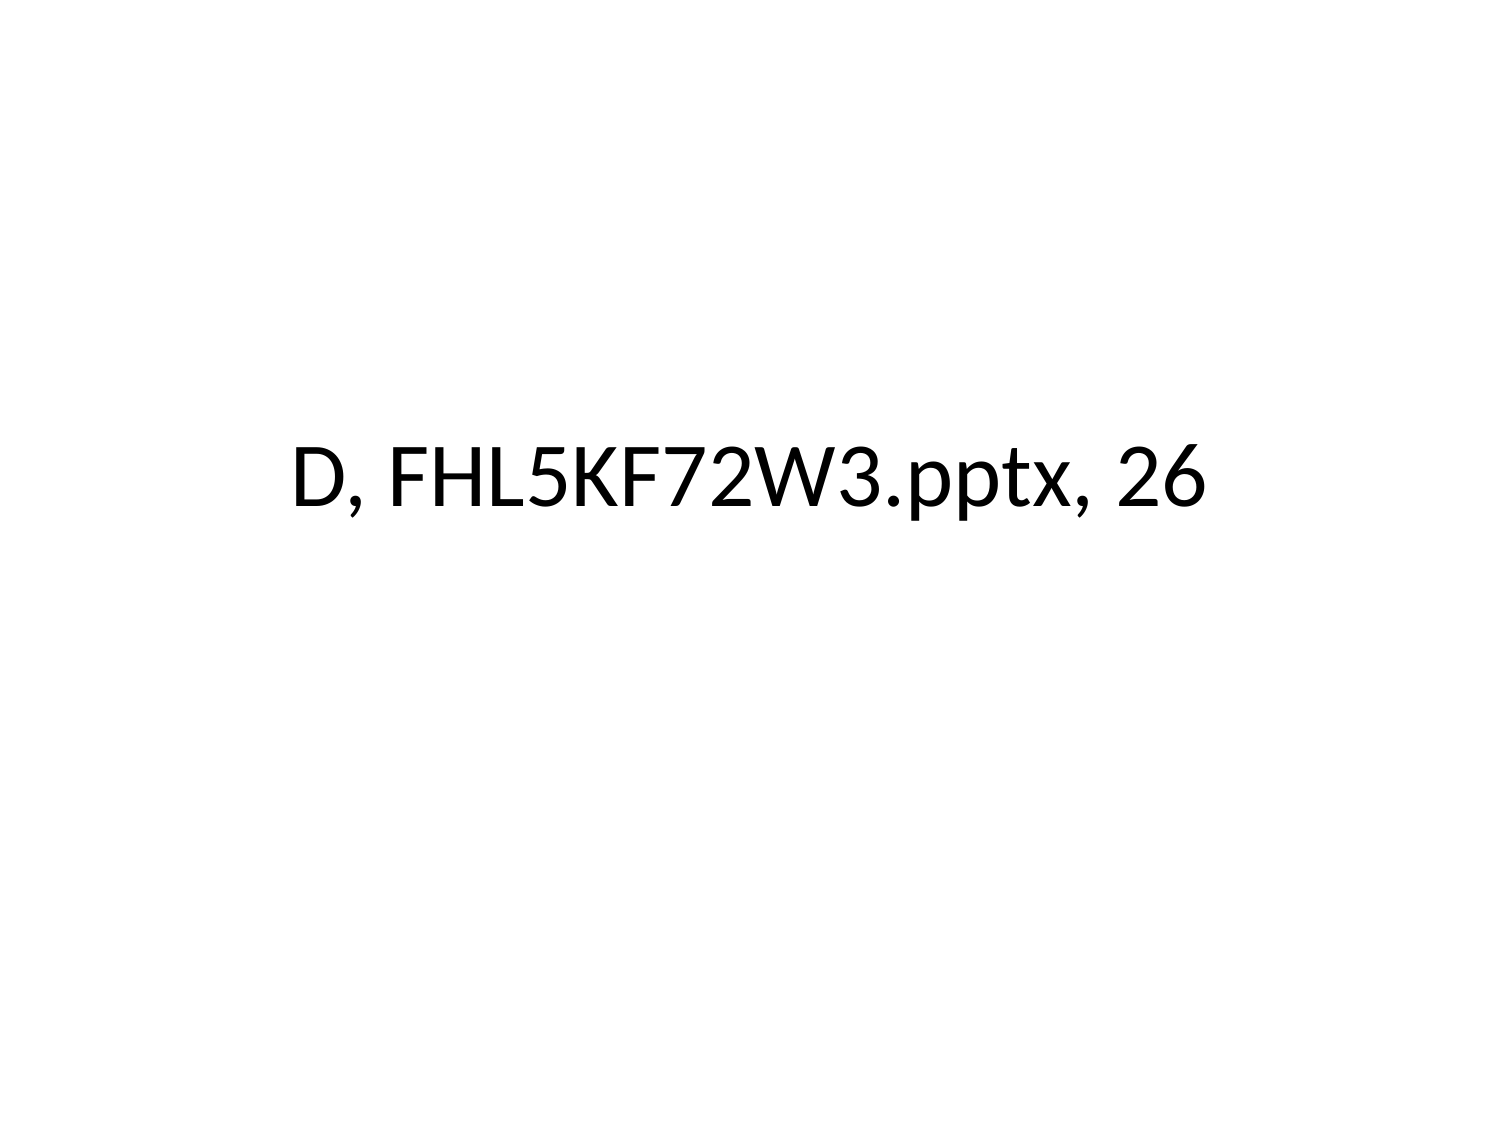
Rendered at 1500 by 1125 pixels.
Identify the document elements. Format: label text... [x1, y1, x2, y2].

title D, FHL5KF72W3.pptx, 26 [112, 349, 1388, 591]
